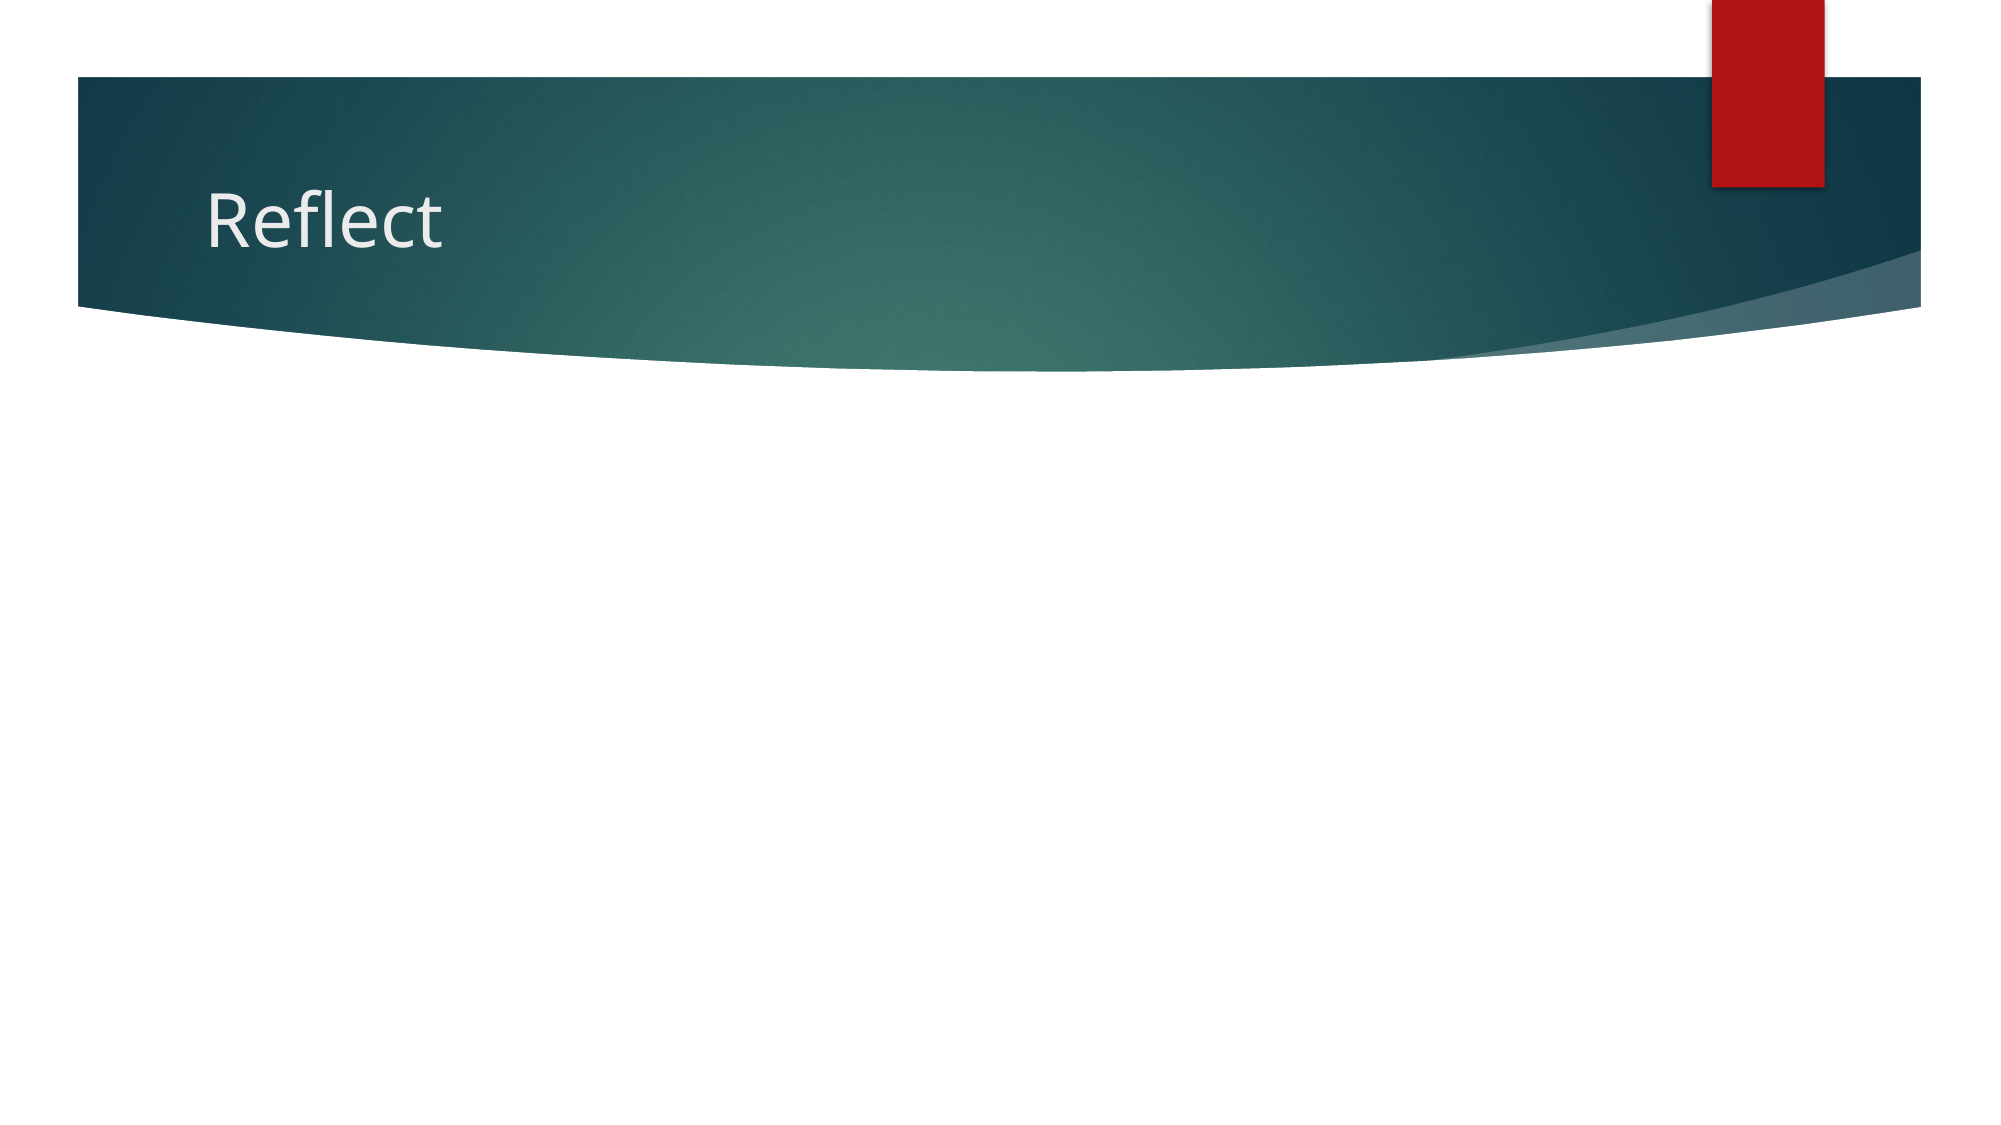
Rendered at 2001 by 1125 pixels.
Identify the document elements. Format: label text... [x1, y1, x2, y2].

title Reflect [189, 159, 1638, 276]
